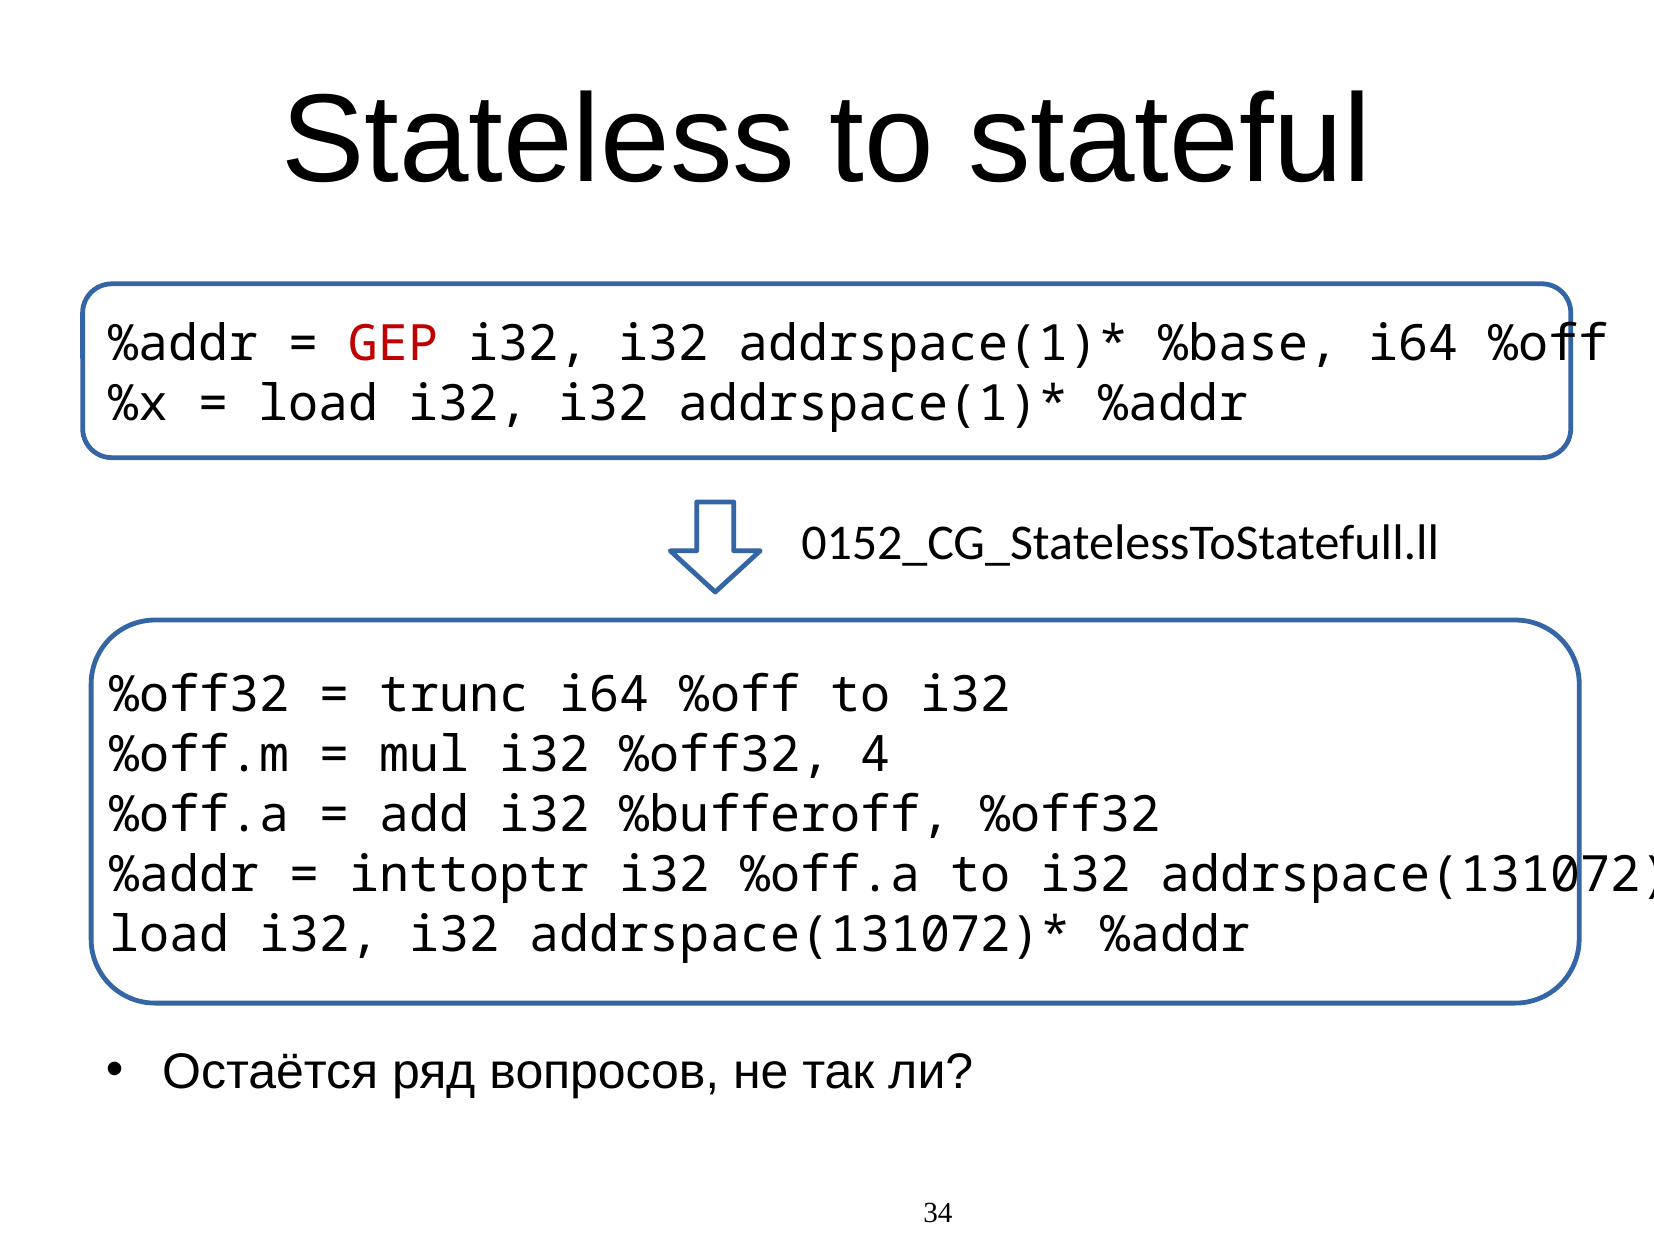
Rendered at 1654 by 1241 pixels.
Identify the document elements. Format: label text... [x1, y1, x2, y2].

text_box %off32 = trunc i64 %off to i32 %off.m = mul i32 %off32, 4 %off.a = add i32 %bufferoff, %off32 %addr = inttoptr i32 %off.a to i32 addrspace(131072)* load i32, i32 addrspace(131072)* %addr [91, 620, 1580, 1004]
text_box 0152_CG_StatelessToStatefull.ll [786, 502, 1491, 577]
text_box Остаётся ряд вопросов, не так ли? [91, 1031, 1396, 1120]
text_box %addr = GEP i32, i32 addrspace(1)* %base, i64 %off %x = load i32, i32 addrspace(1)* %addr [82, 283, 1571, 458]
text_box Stateless to stateful [82, 49, 1571, 257]
text_box [670, 502, 761, 593]
slide_number 34 [567, 1193, 953, 1241]
